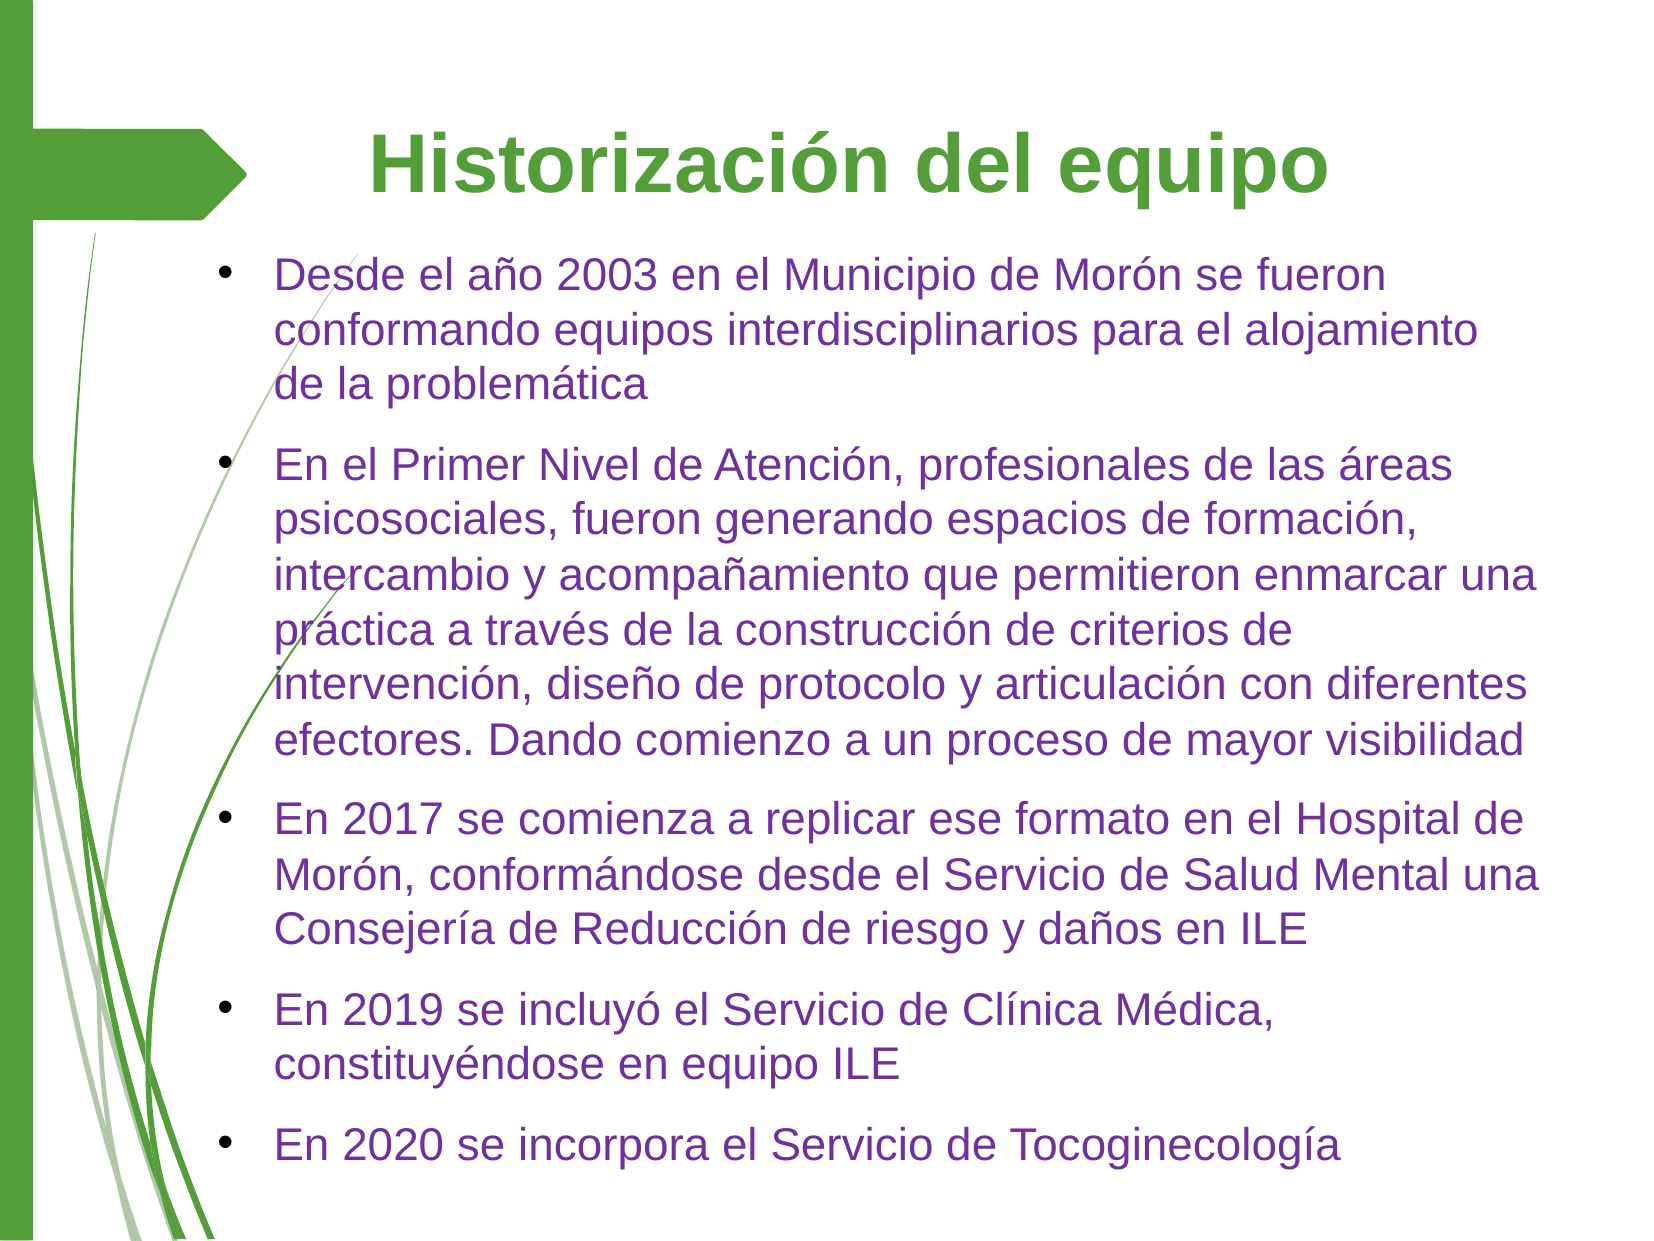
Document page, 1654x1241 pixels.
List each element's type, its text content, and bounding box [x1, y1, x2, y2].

text_box Historización del equipo [277, 102, 1423, 228]
text_box Desde el año 2003 en el Municipio de Morón se fueron conformando equipos interdisciplinarios para el alojamiento de la problemática En el Primer Nivel de Atención, profesionales de las áreas psicosociales, fueron generando espacios de formación, intercambio y acompañamiento que permitieron enmarcar una práctica a través de la construcción de criterios de intervención, diseño de protocolo y articulación con diferentes efectores. Dando comienzo a un proceso de mayor visibilidad En 2017 se comienza a replicar ese formato en el Hospital de Morón, conformándose desde el Servicio de Salud Mental una Consejería de Reducción de riesgo y daños en ILE En 2019 se incluyó el Servicio de Clínica Médica, constituyéndose en equipo ILE En 2020 se incorpora el Servicio de Tocoginecología [144, 236, 1556, 1241]
